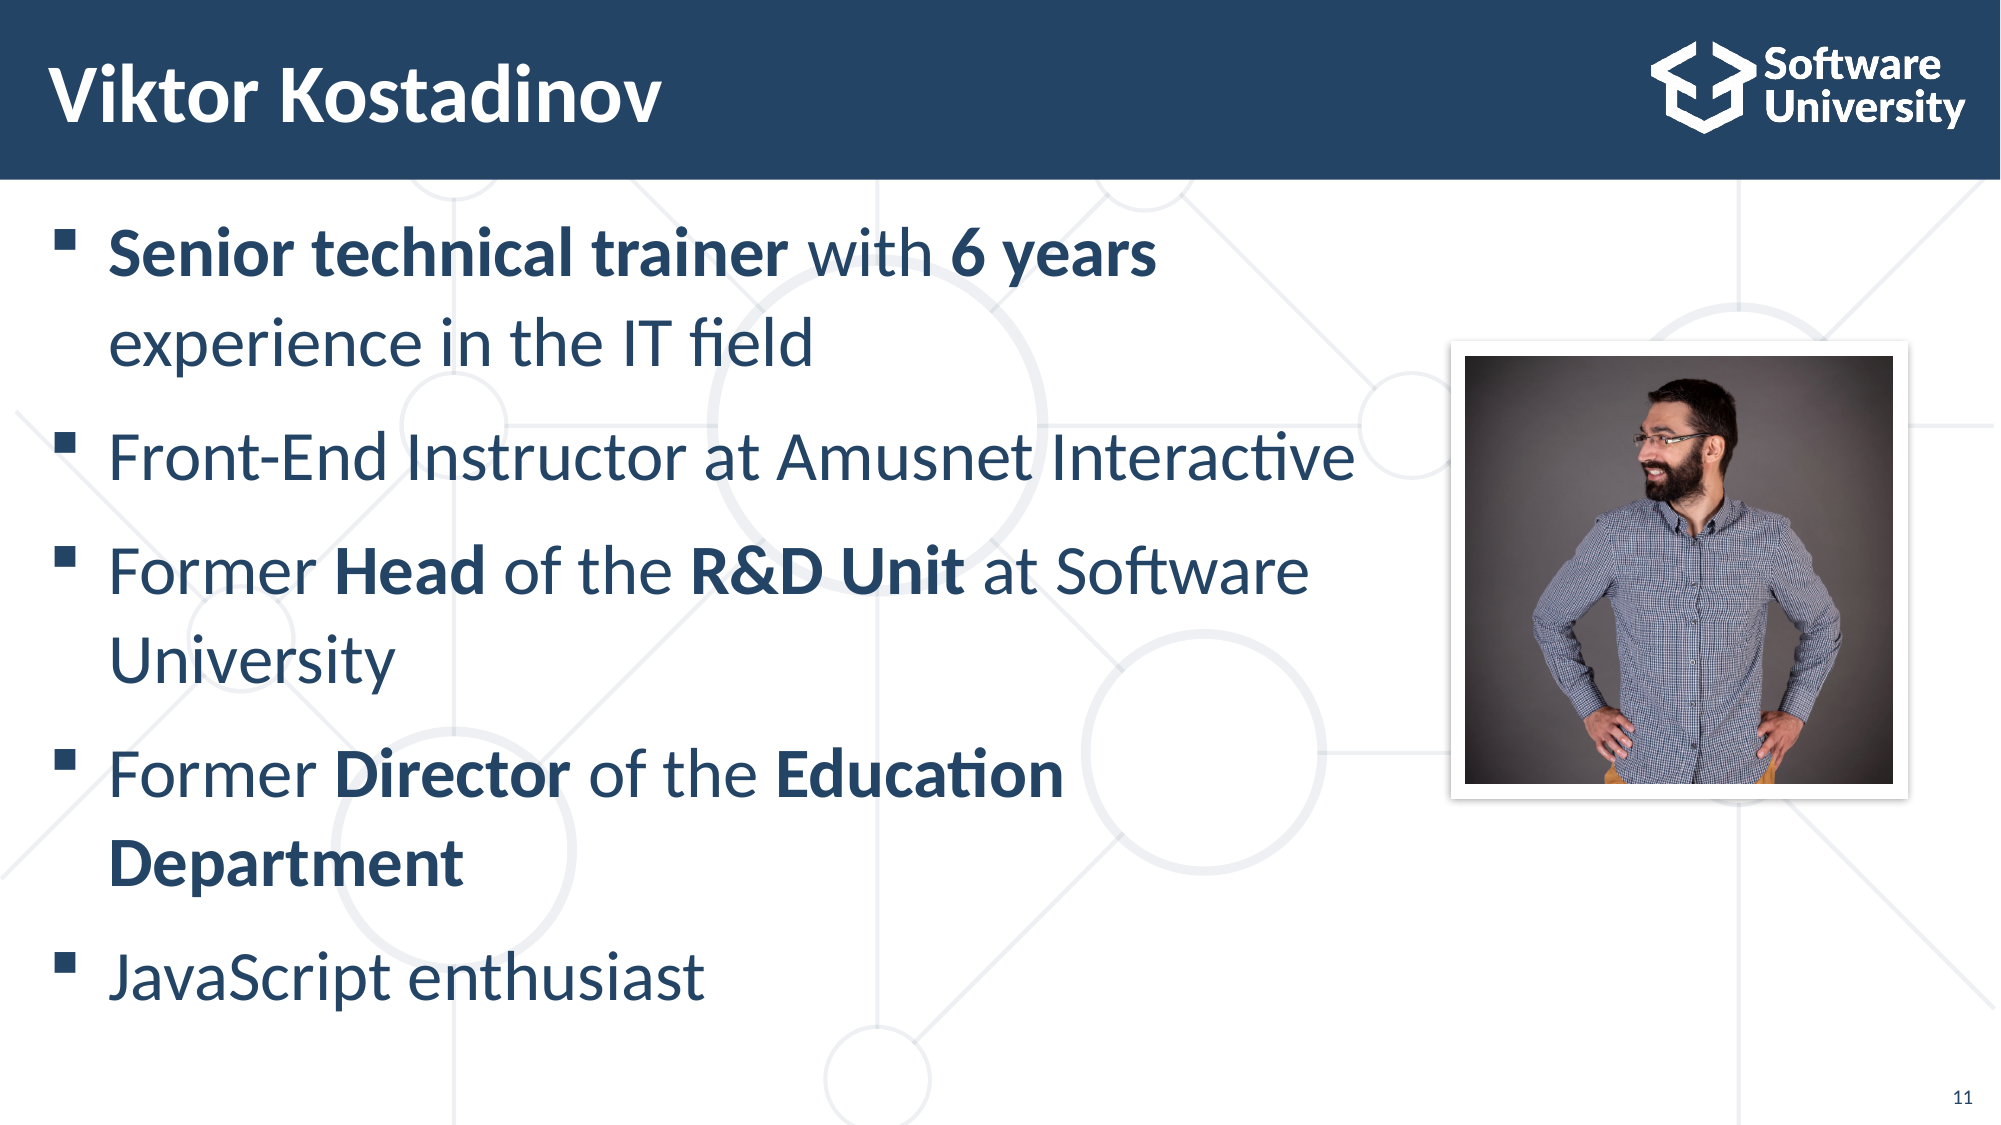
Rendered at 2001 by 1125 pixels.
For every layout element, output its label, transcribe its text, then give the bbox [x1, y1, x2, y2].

slide_number 11 [1927, 1067, 1989, 1117]
picture [1464, 355, 1894, 785]
title Viktor Kostadinov [31, 16, 1625, 162]
list Senior technical trainer with 6 years experience in the IT field Front-End Instructor at Amusnet Interactive Former Head of the R&D Unit at Software University Former Director of the Education Department JavaScript enthusiast [31, 196, 1377, 1104]
picture [1651, 41, 1966, 134]
